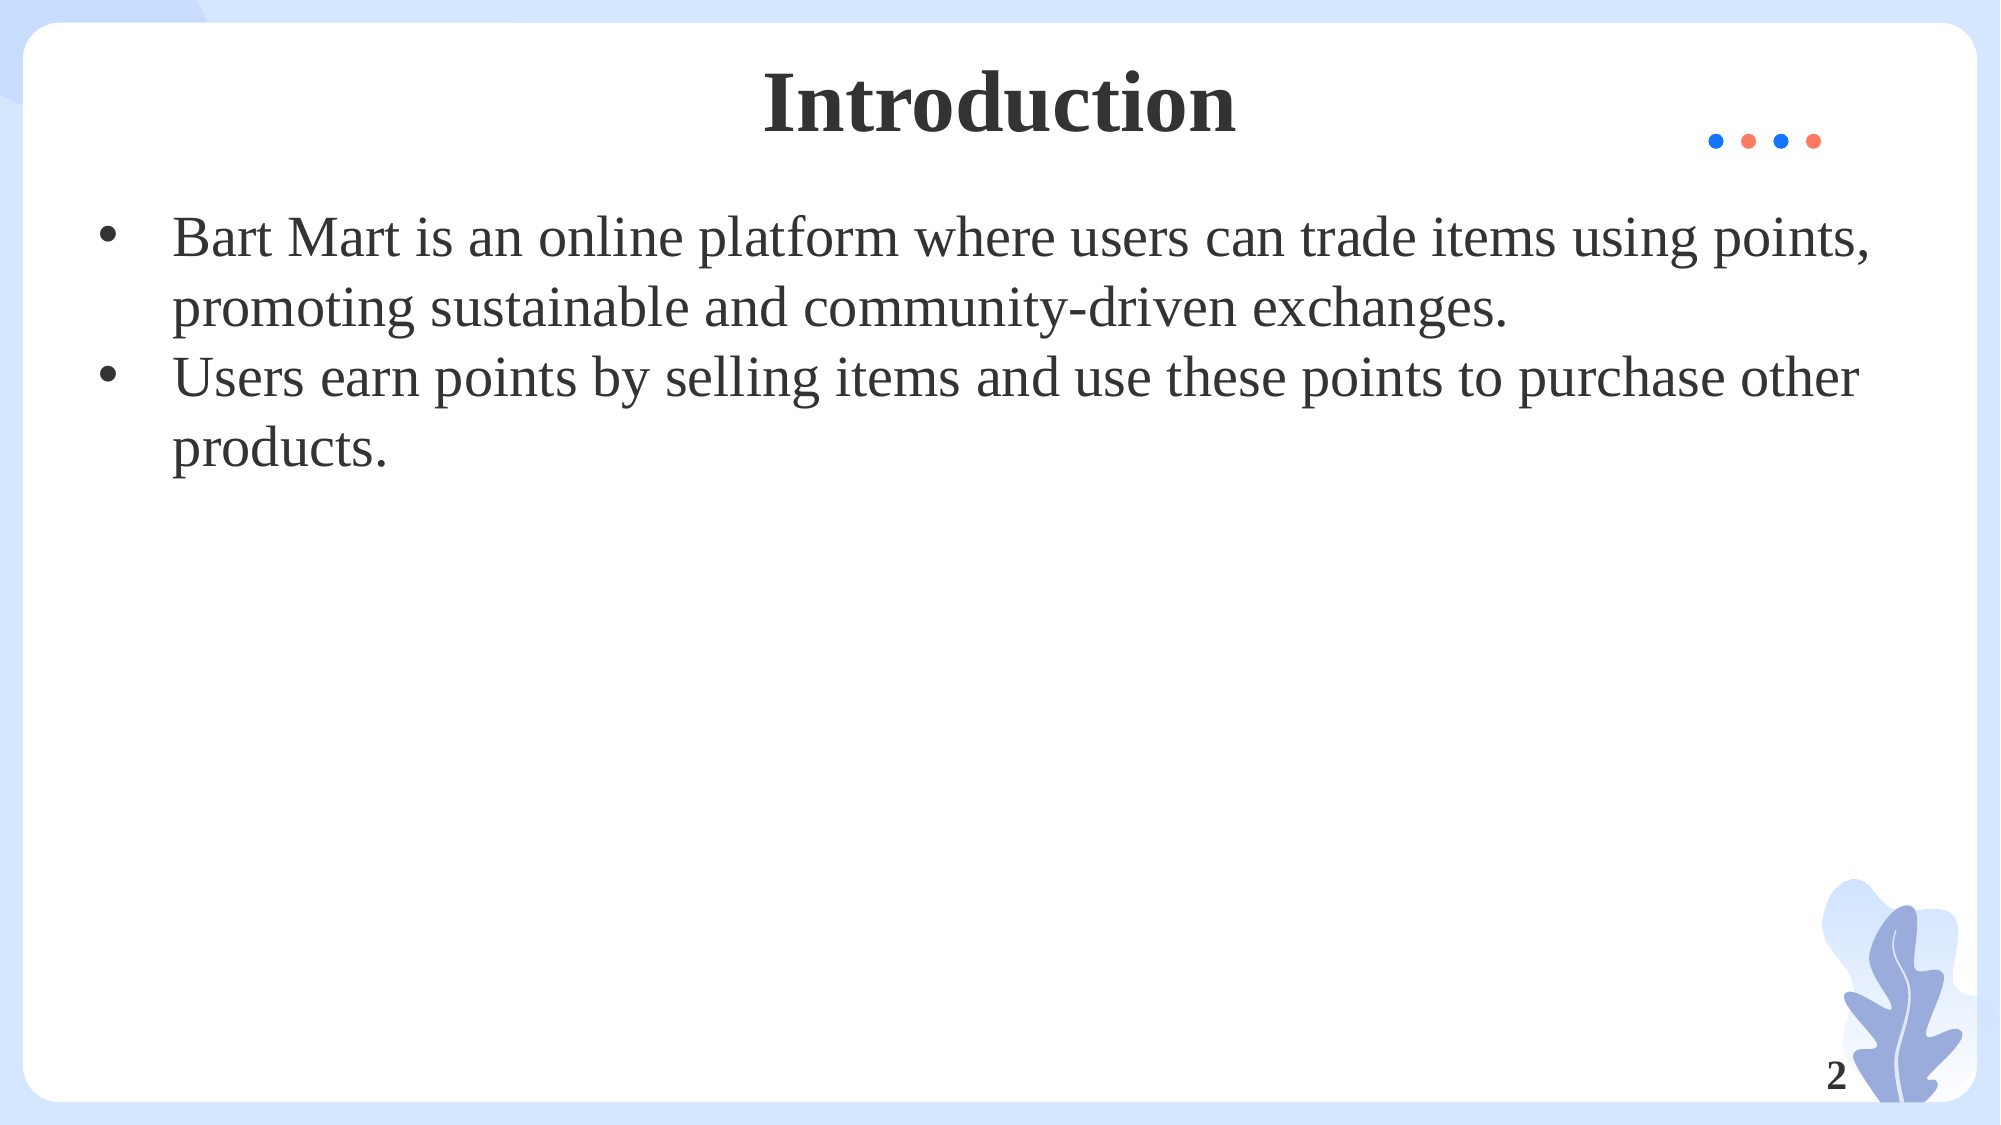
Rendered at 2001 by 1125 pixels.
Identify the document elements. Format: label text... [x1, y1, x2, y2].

text_box Introduction [0, 48, 2000, 177]
text_box Bart Mart is an online platform where users can trade items using points, promoting sustainable and community-driven exchanges. Users earn points by selling items and use these points to purchase other products. [83, 190, 1919, 606]
text_box [1412, 1042, 1863, 1103]
